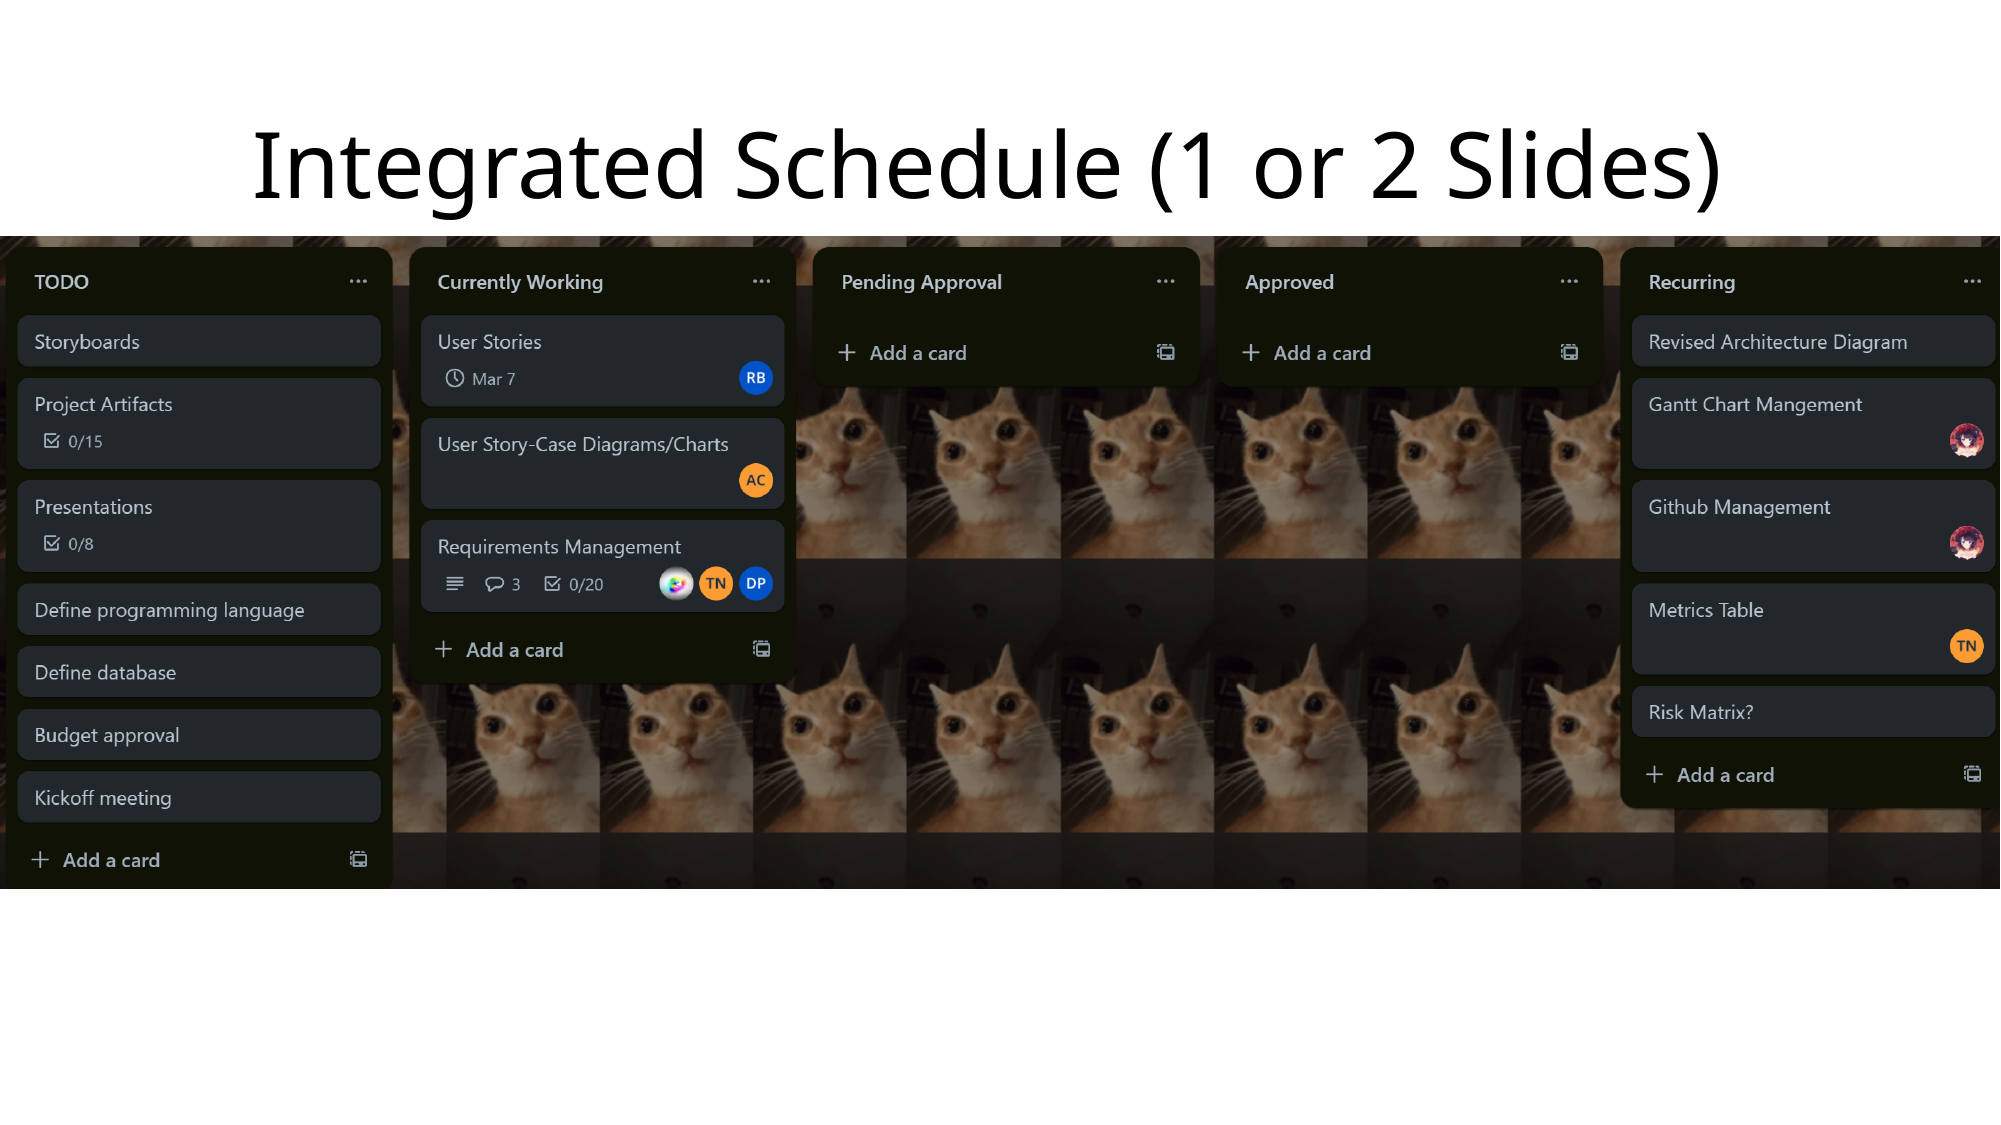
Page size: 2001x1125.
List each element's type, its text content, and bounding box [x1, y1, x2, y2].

title Integrated Schedule (1 or 2 Slides) [137, 59, 1863, 236]
picture [0, 236, 2000, 889]
